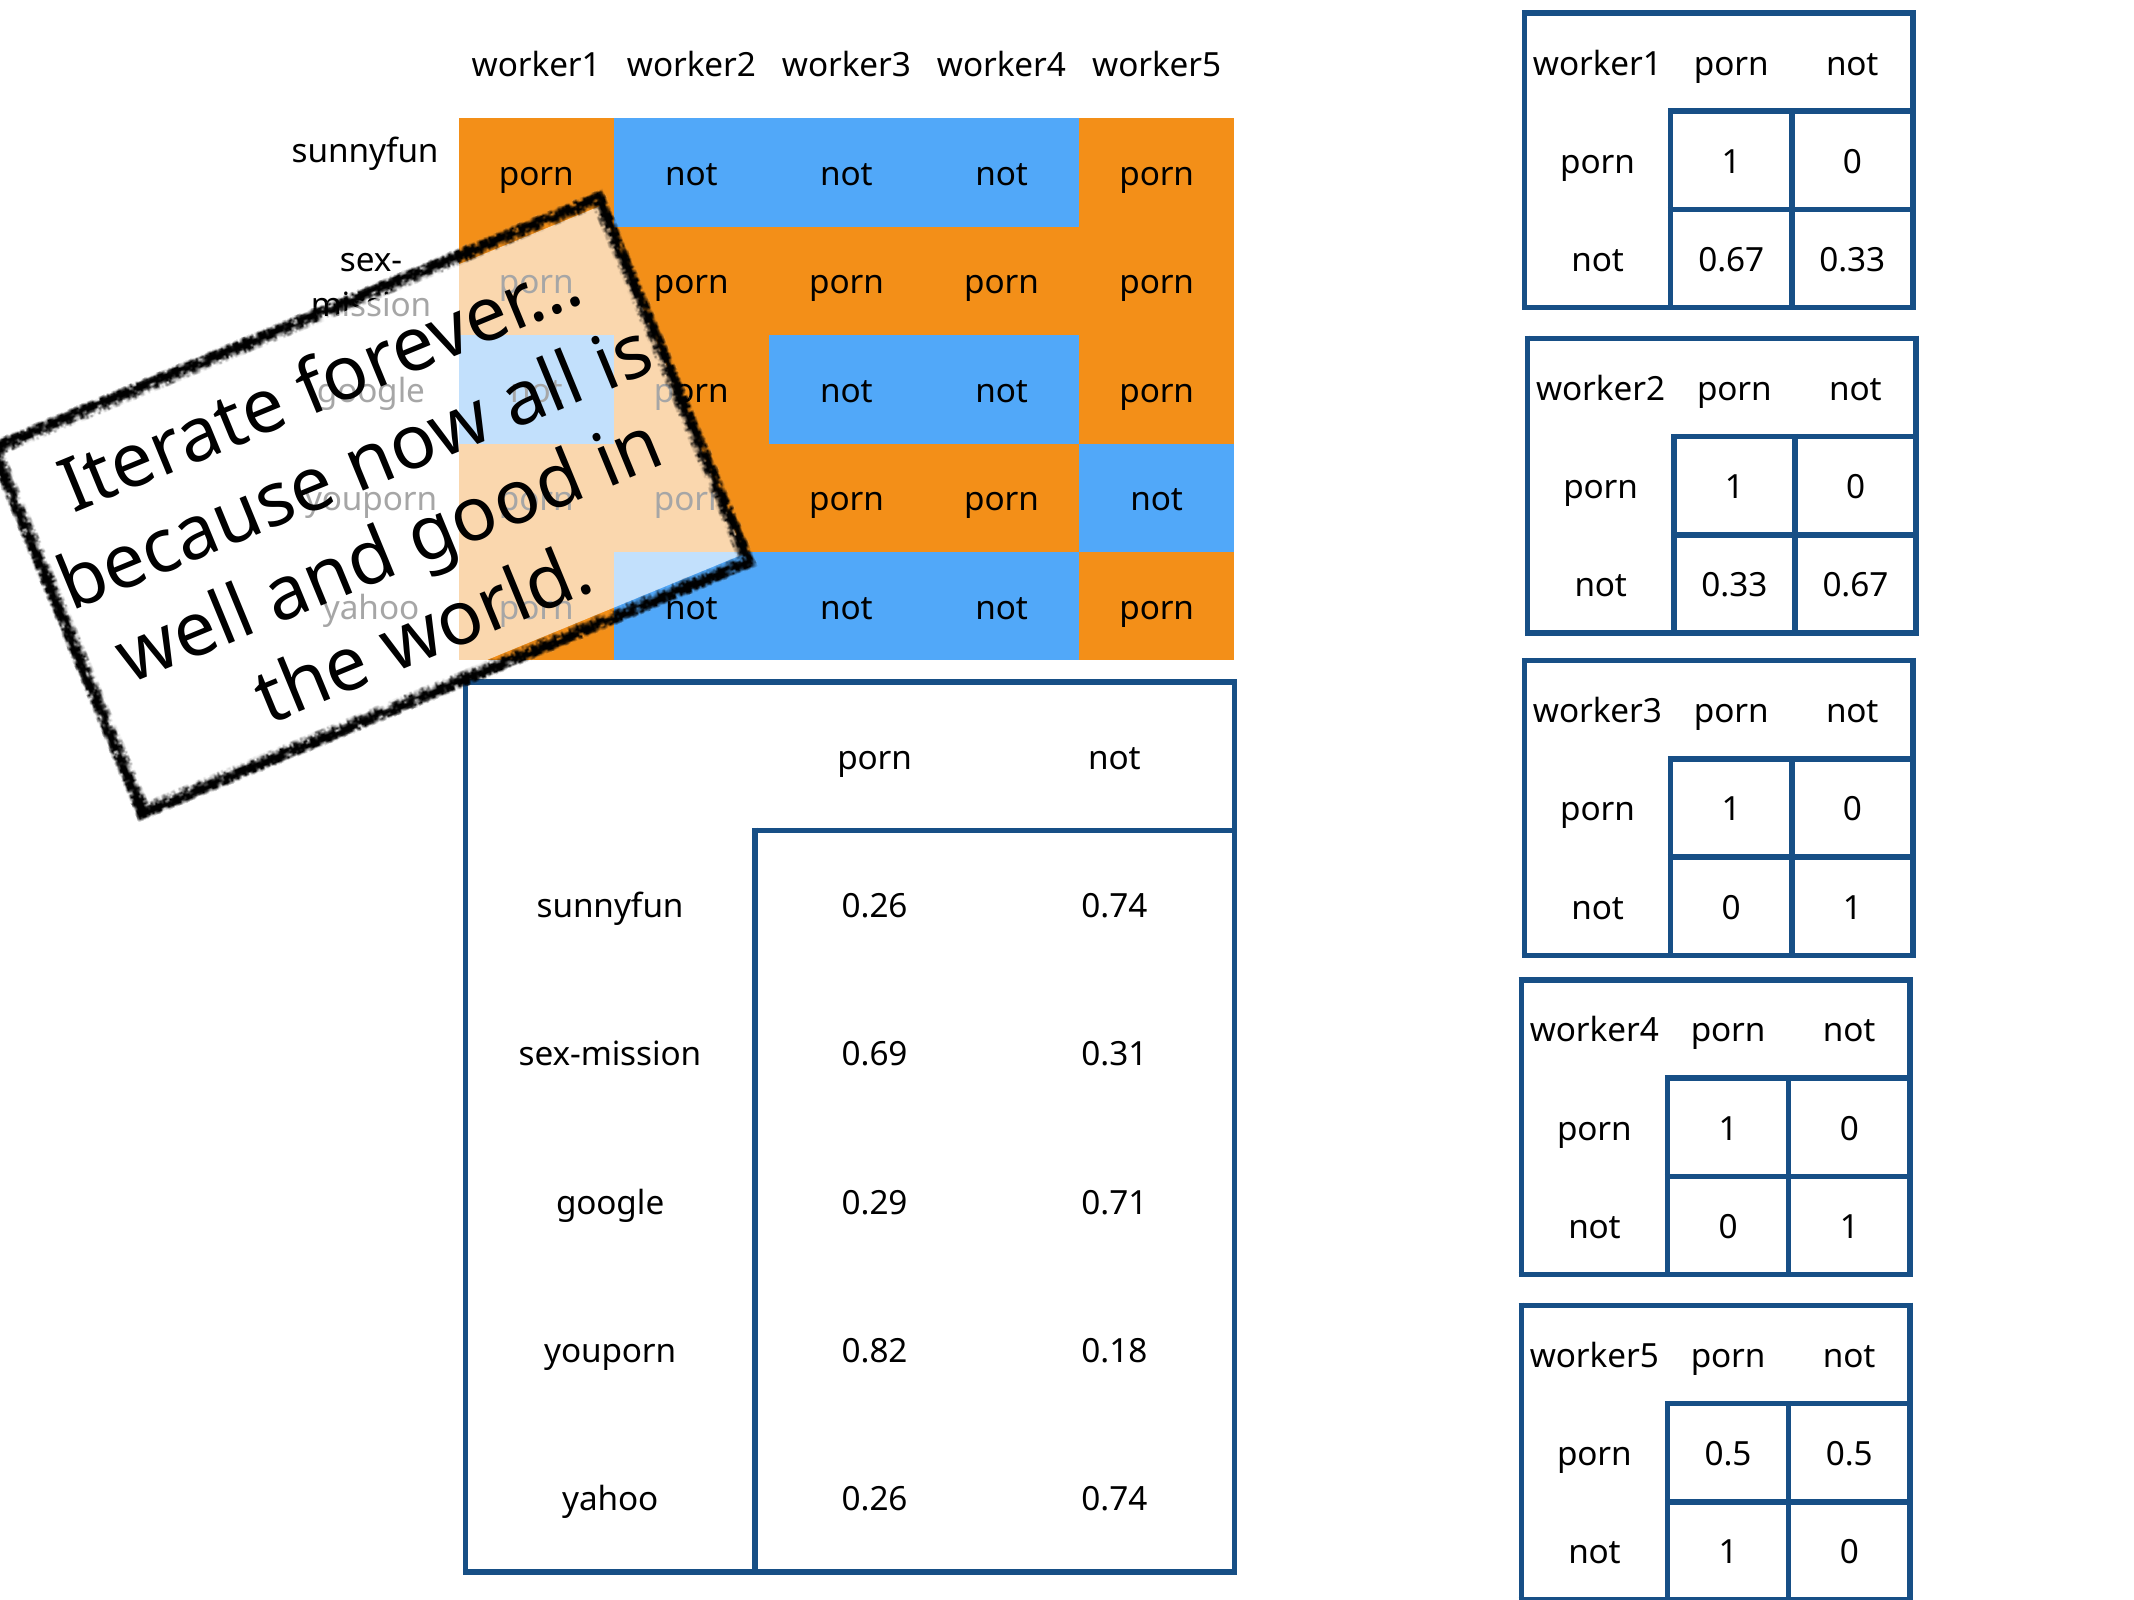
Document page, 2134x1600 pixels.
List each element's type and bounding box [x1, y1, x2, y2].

table_cell [1670, 1179, 1786, 1272]
table_cell [1791, 1081, 1907, 1174]
table_cell [1670, 1081, 1786, 1174]
table_cell [1795, 762, 1910, 854]
table_cell [1677, 439, 1792, 532]
table_cell [1795, 212, 1910, 305]
table_cell [1795, 860, 1910, 953]
table_cell [1791, 1505, 1907, 1597]
table_cell [1673, 860, 1789, 953]
table_cell [1670, 1406, 1786, 1499]
table_cell [283, 118, 1234, 660]
table_cell [1673, 212, 1789, 305]
table_header [1527, 663, 1910, 759]
table_cell [1791, 1179, 1907, 1272]
table_cell [758, 833, 1232, 1569]
table_cell [1527, 759, 1668, 953]
table_header [1527, 16, 1910, 111]
table_cell [1798, 538, 1913, 630]
table_cell [1530, 437, 1671, 630]
table_cell [1670, 1505, 1786, 1597]
picture [335, 189, 648, 300]
table_header [468, 685, 1232, 830]
table_cell [1524, 1078, 1665, 1272]
picture [93, 709, 410, 821]
table_cell [1673, 762, 1789, 854]
table_header [1530, 341, 1913, 437]
table_header [1524, 983, 1907, 1078]
table_cell [1791, 1406, 1907, 1499]
table_cell [1798, 439, 1913, 532]
table_cell [1524, 1404, 1665, 1597]
table_header [283, 10, 1234, 118]
table_header [1524, 1308, 1907, 1404]
picture [706, 442, 757, 587]
table_cell [1795, 114, 1910, 207]
table_cell [468, 830, 752, 1569]
text_box [34, 300, 706, 709]
picture [0, 424, 34, 565]
table_cell [1677, 538, 1792, 630]
table_cell [1527, 111, 1668, 305]
table_cell [1673, 114, 1789, 207]
